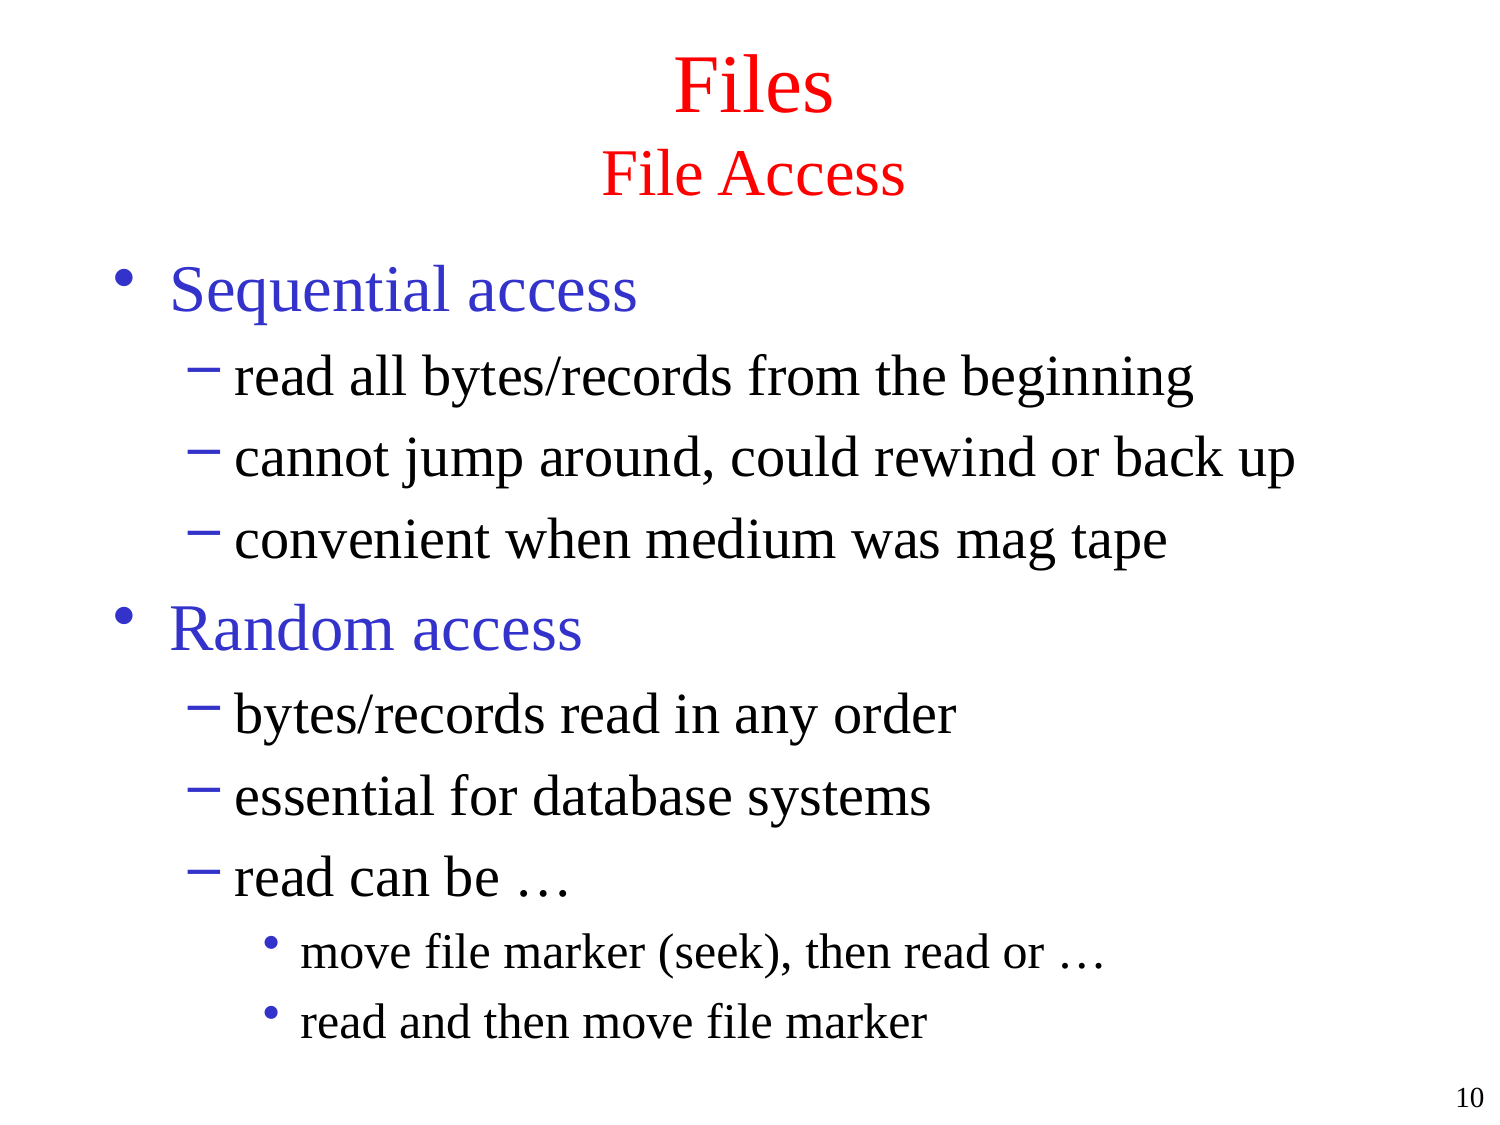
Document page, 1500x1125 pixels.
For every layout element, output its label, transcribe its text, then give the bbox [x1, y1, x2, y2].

list Sequential access read all bytes/records from the beginning cannot jump around, could rewind or back up convenient when medium was mag tape Random access bytes/records read in any order essential for database systems read can be … move file marker (seek), then read or … read and then move file marker [97, 237, 1455, 1098]
slide_number 10 [1420, 1070, 1500, 1125]
title Files File Access [116, 24, 1392, 213]
